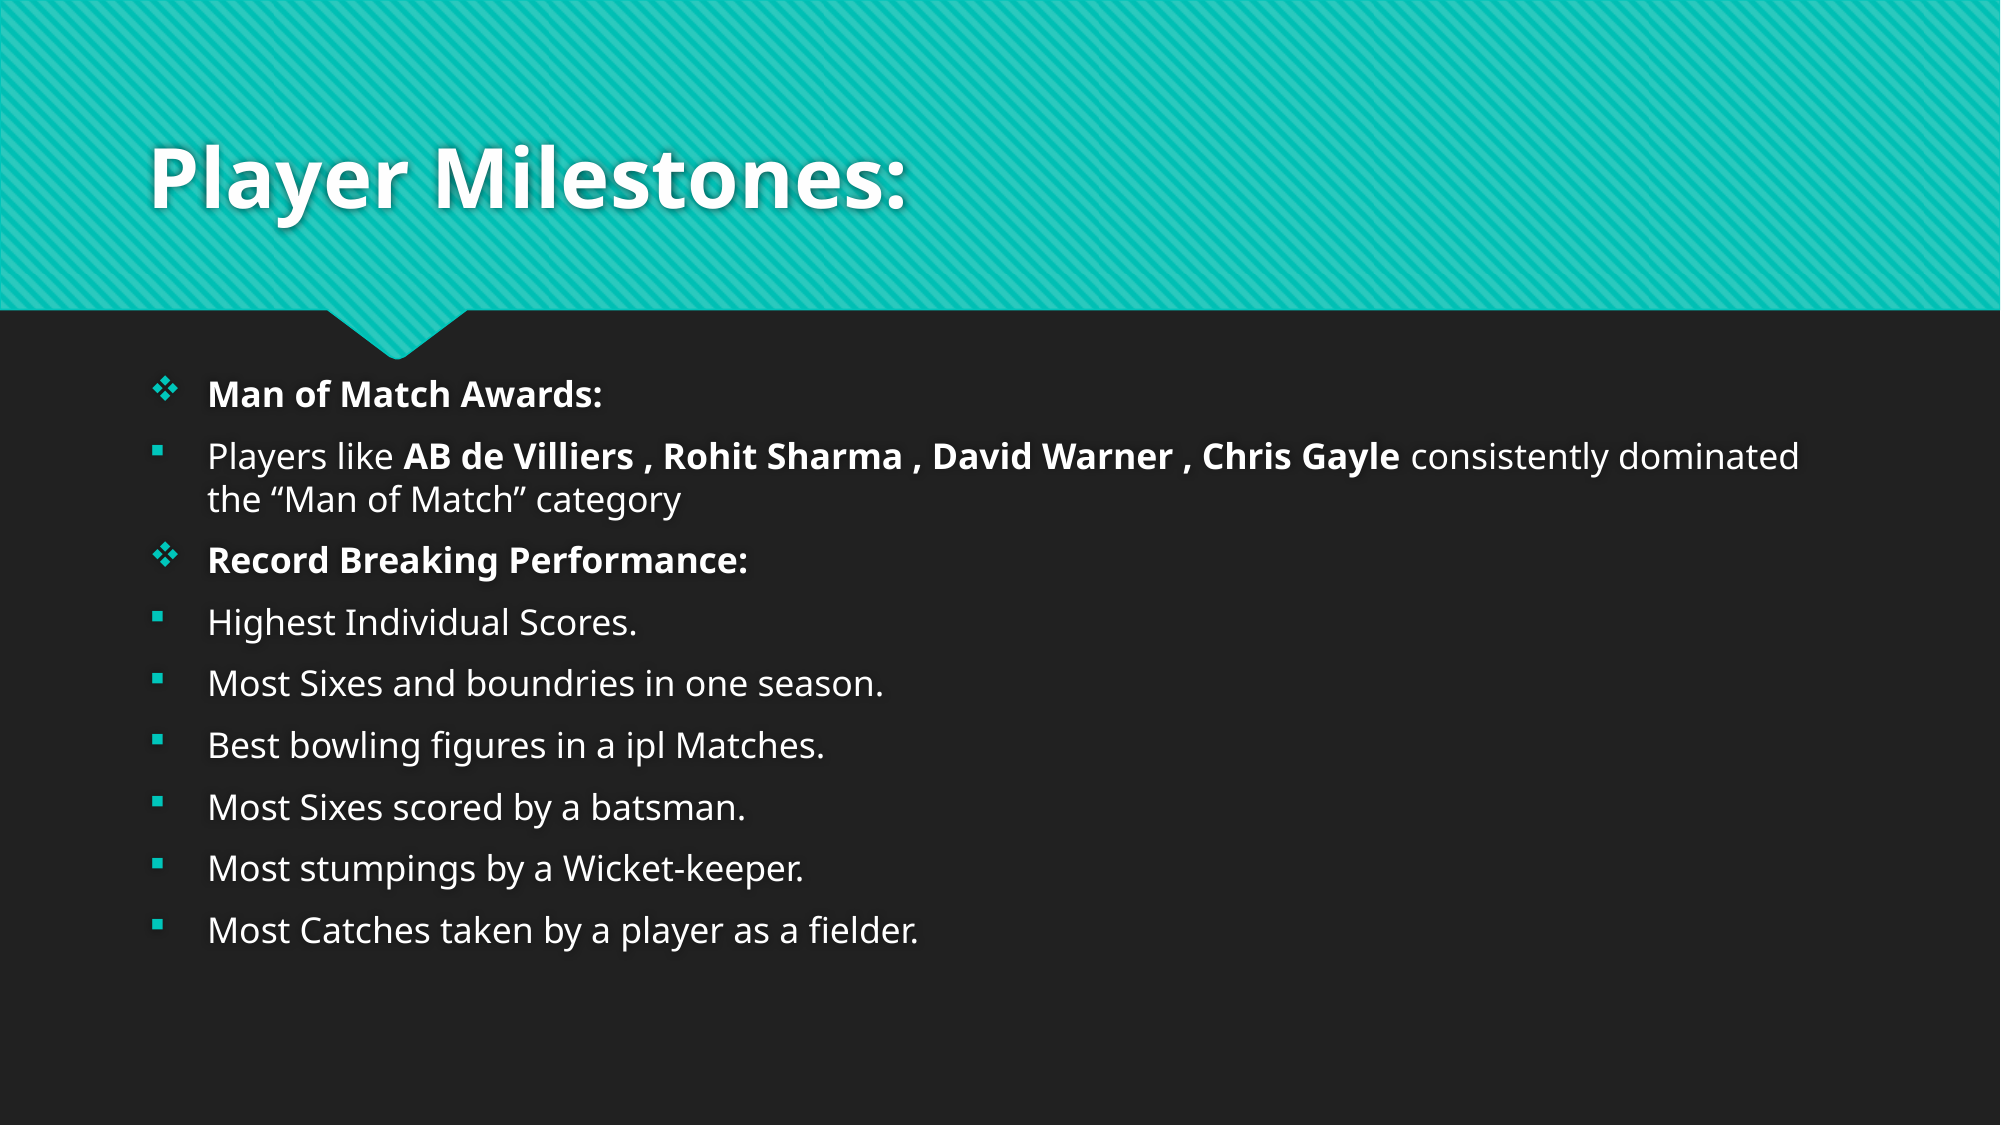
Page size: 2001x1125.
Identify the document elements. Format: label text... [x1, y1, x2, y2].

list Man of Match Awards: Players like AB de Villiers , Rohit Sharma , David Warner , Chris Gayle consistently dominated the “Man of Match” category Record Breaking Performance: Highest Individual Scores. Most Sixes and boundries in one season. Best bowling figures in a ipl Matches. Most Sixes scored by a batsman. Most stumpings by a Wicket-keeper. Most Catches taken by a player as a fielder. [134, 364, 1866, 962]
title Player Milestones: [132, 73, 1868, 233]
